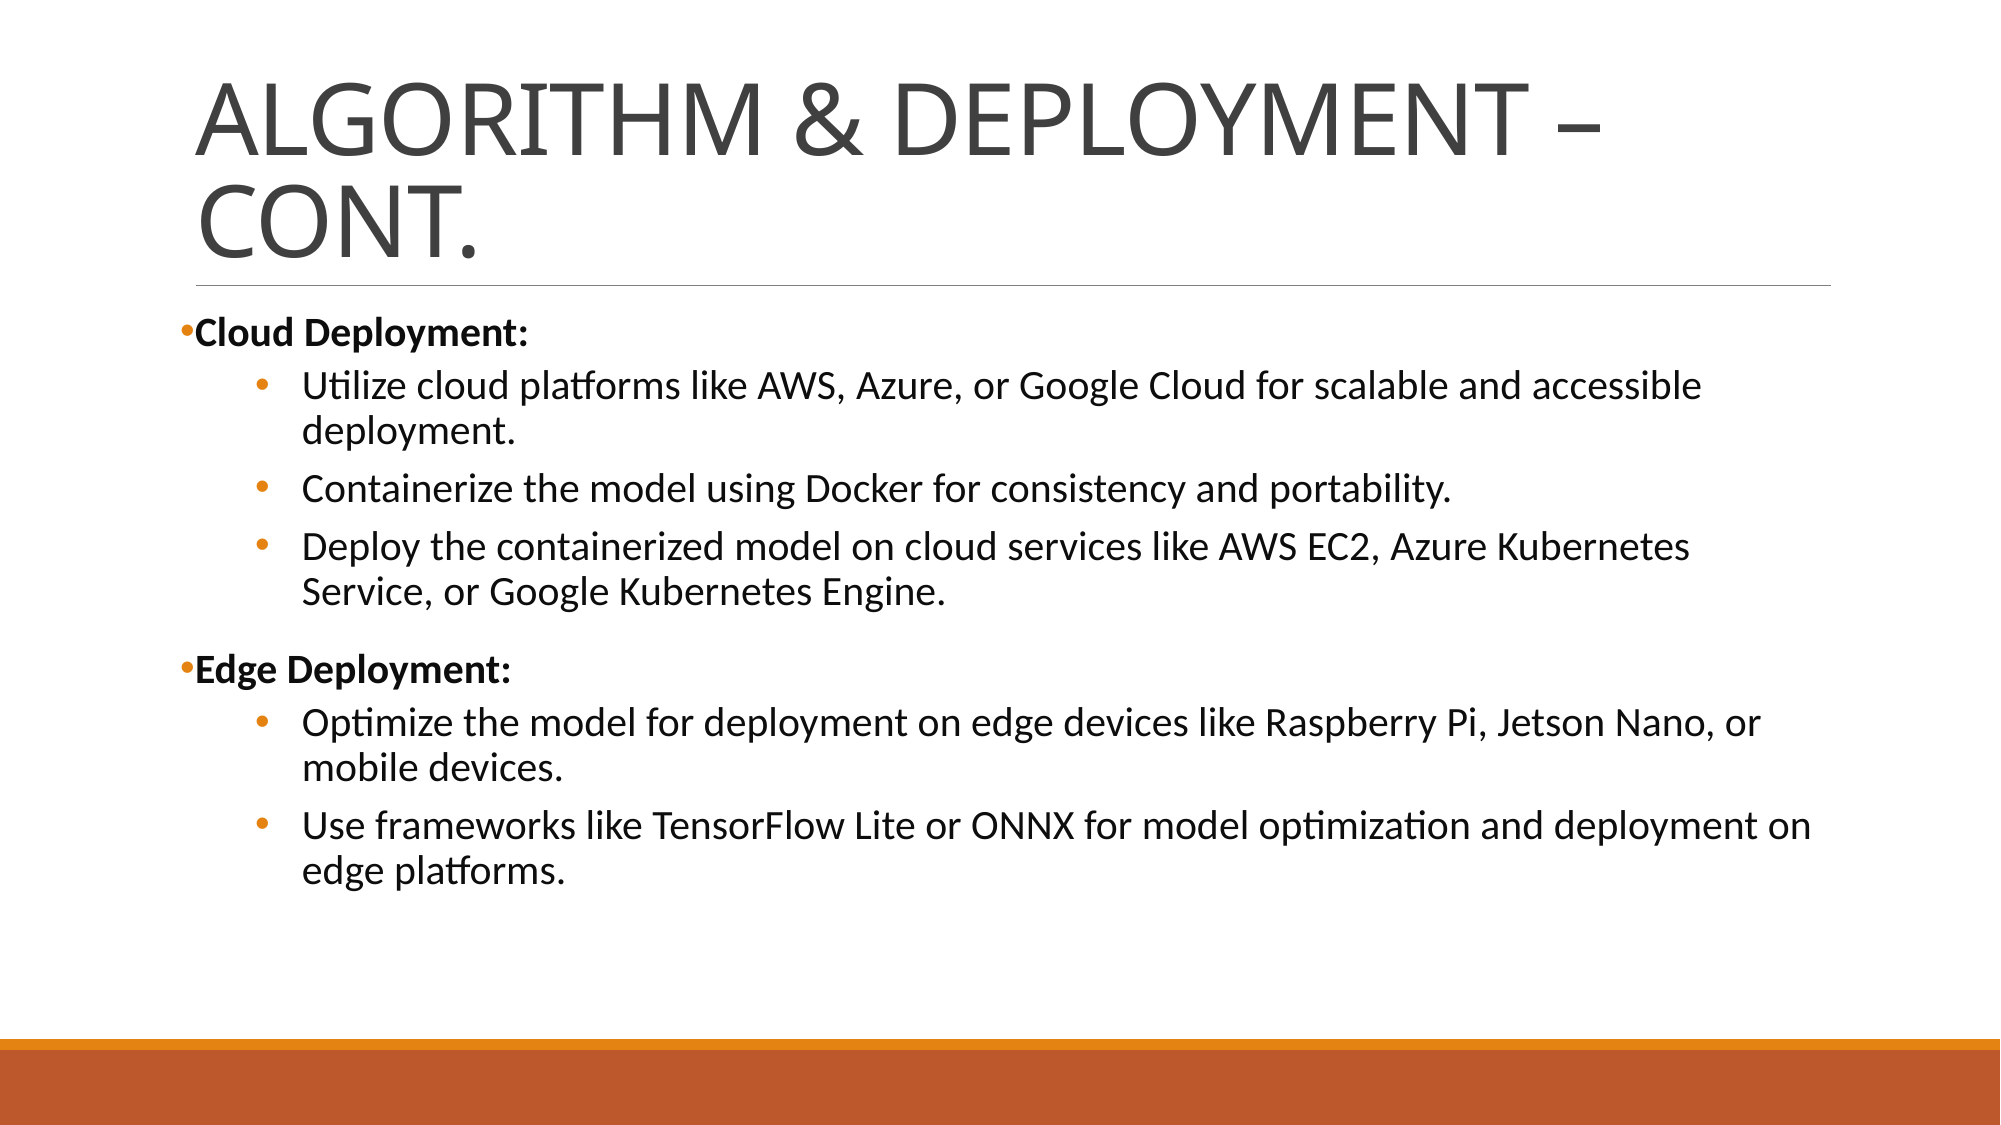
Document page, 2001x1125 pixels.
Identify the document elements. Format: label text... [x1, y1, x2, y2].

list Cloud Deployment: Utilize cloud platforms like AWS, Azure, or Google Cloud for scalable and accessible deployment. Containerize the model using Docker for consistency and portability. Deploy the containerized model on cloud services like AWS EC2, Azure Kubernetes Service, or Google Kubernetes Engine. Edge Deployment: Optimize the model for deployment on edge devices like Raspberry Pi, Jetson Nano, or mobile devices. Use frameworks like TensorFlow Lite or ONNX for model optimization and deployment on edge platforms. [180, 302, 1830, 963]
title ALGORITHM & DEPLOYMENT – CONT. [180, 47, 1830, 285]
